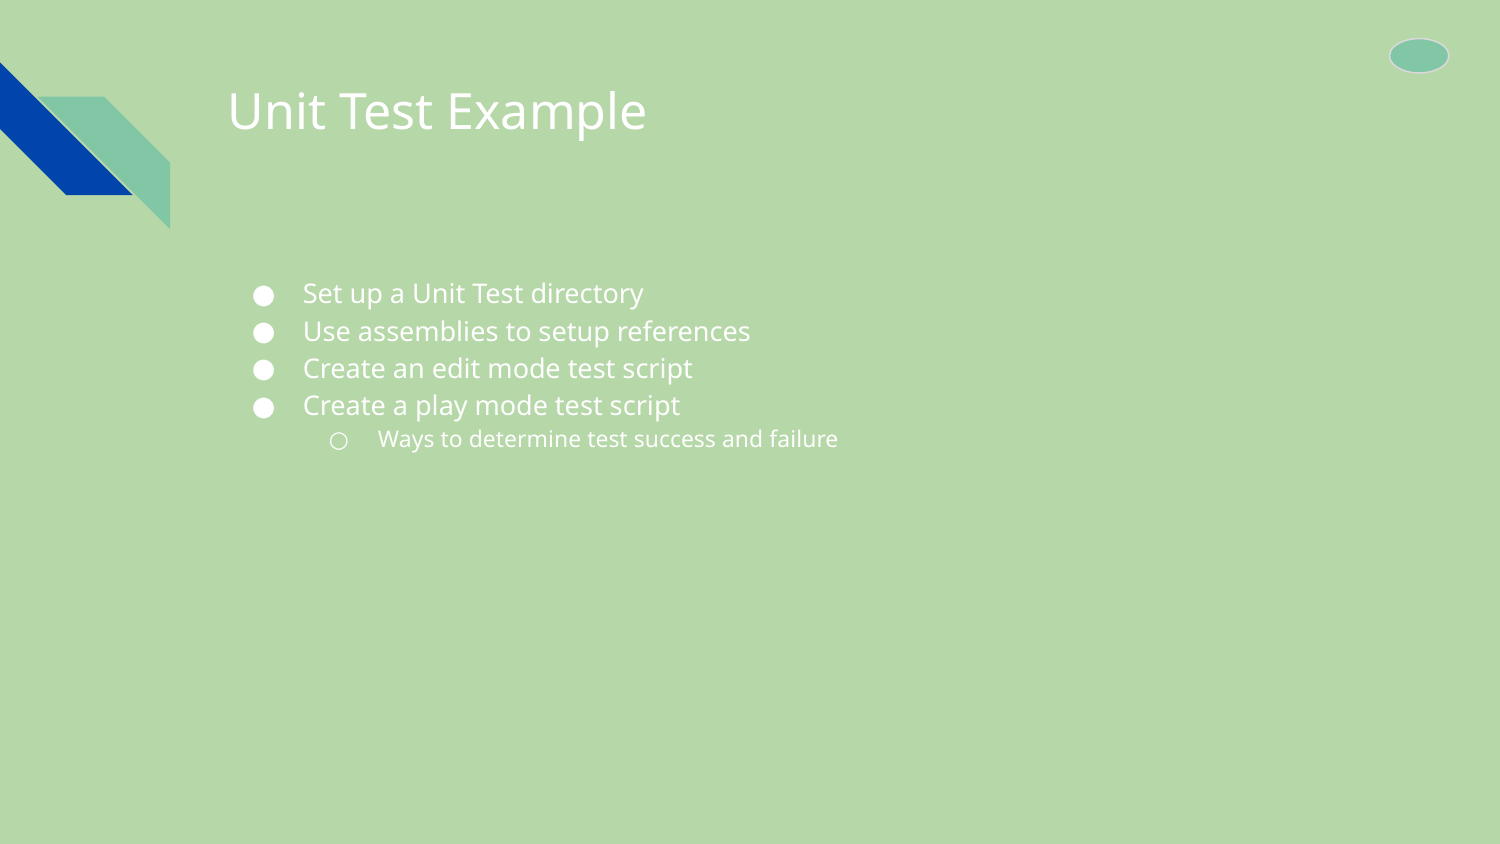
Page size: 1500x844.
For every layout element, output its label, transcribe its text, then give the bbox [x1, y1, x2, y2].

text_box [1389, 38, 1449, 73]
list Set up a Unit Test directory Use assemblies to setup references Create an edit mode test script Create a play mode test script Ways to determine test success and failure [212, 257, 1368, 735]
title Unit Test Example [212, 64, 1368, 215]
